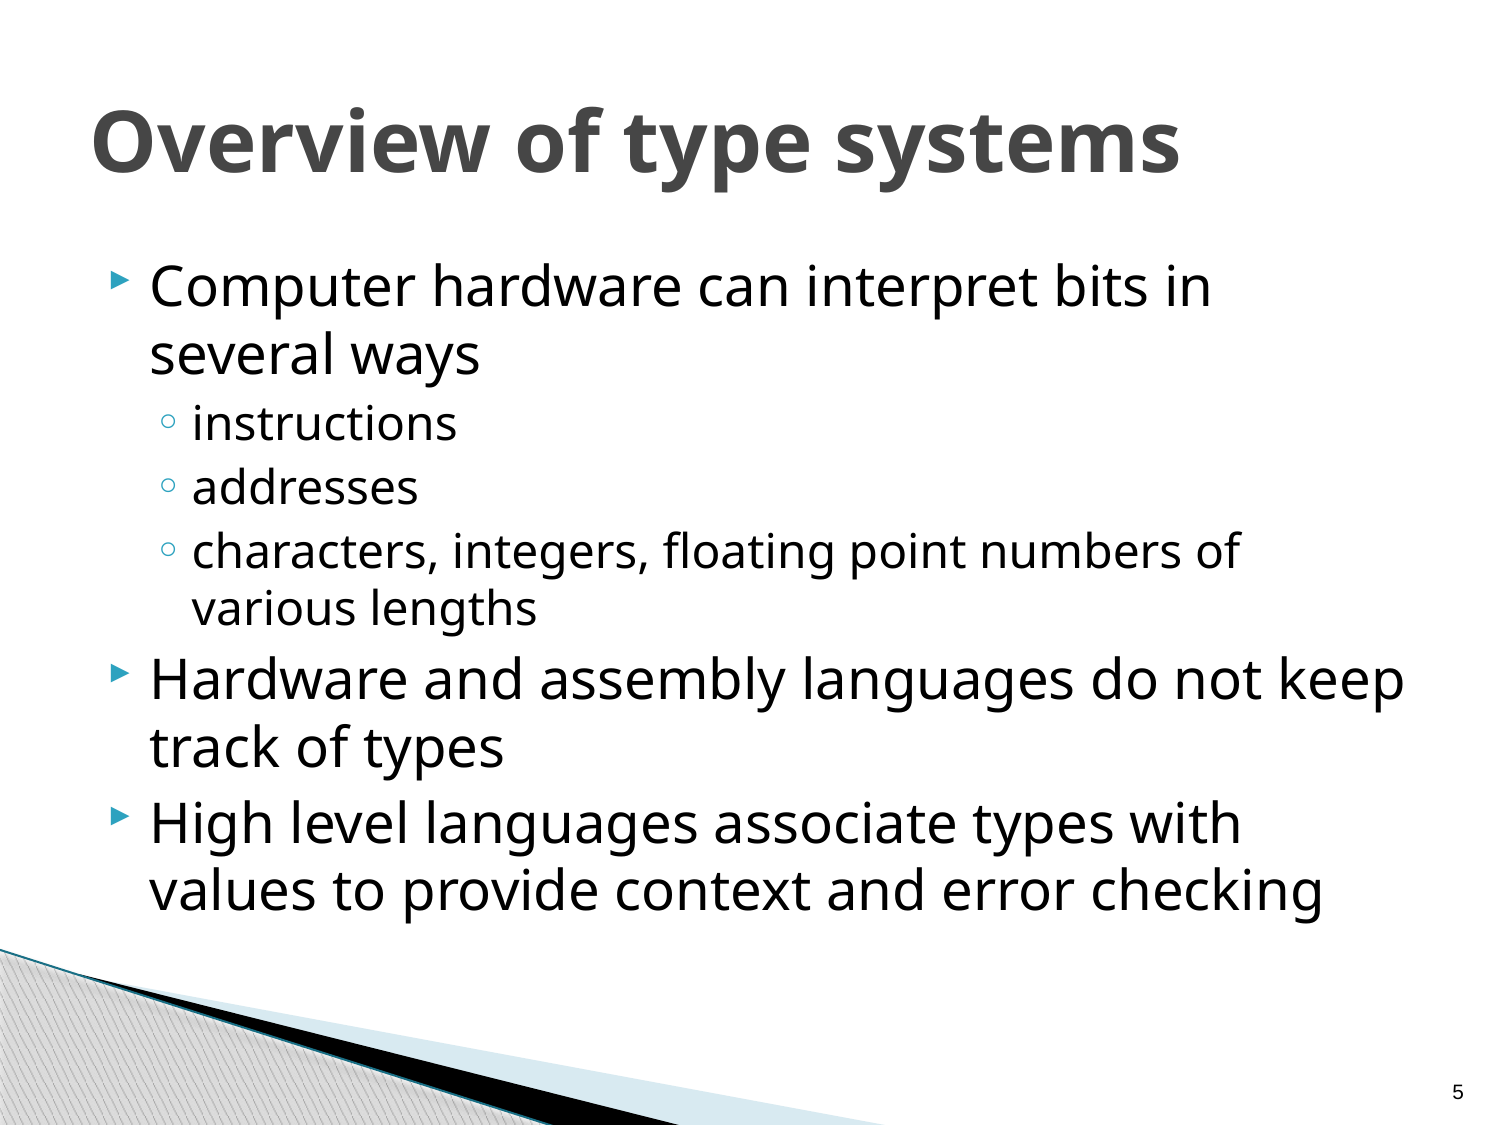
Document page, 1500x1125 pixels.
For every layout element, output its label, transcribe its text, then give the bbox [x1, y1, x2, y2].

slide_number 5 [1418, 1051, 1479, 1112]
title Overview of type systems [75, 45, 1425, 233]
list Computer hardware can interpret bits in several ways instructions addresses characters, integers, floating point numbers of various lengths Hardware and assembly languages do not keep track of types High level languages associate types with values to provide context and error checking [75, 243, 1425, 986]
